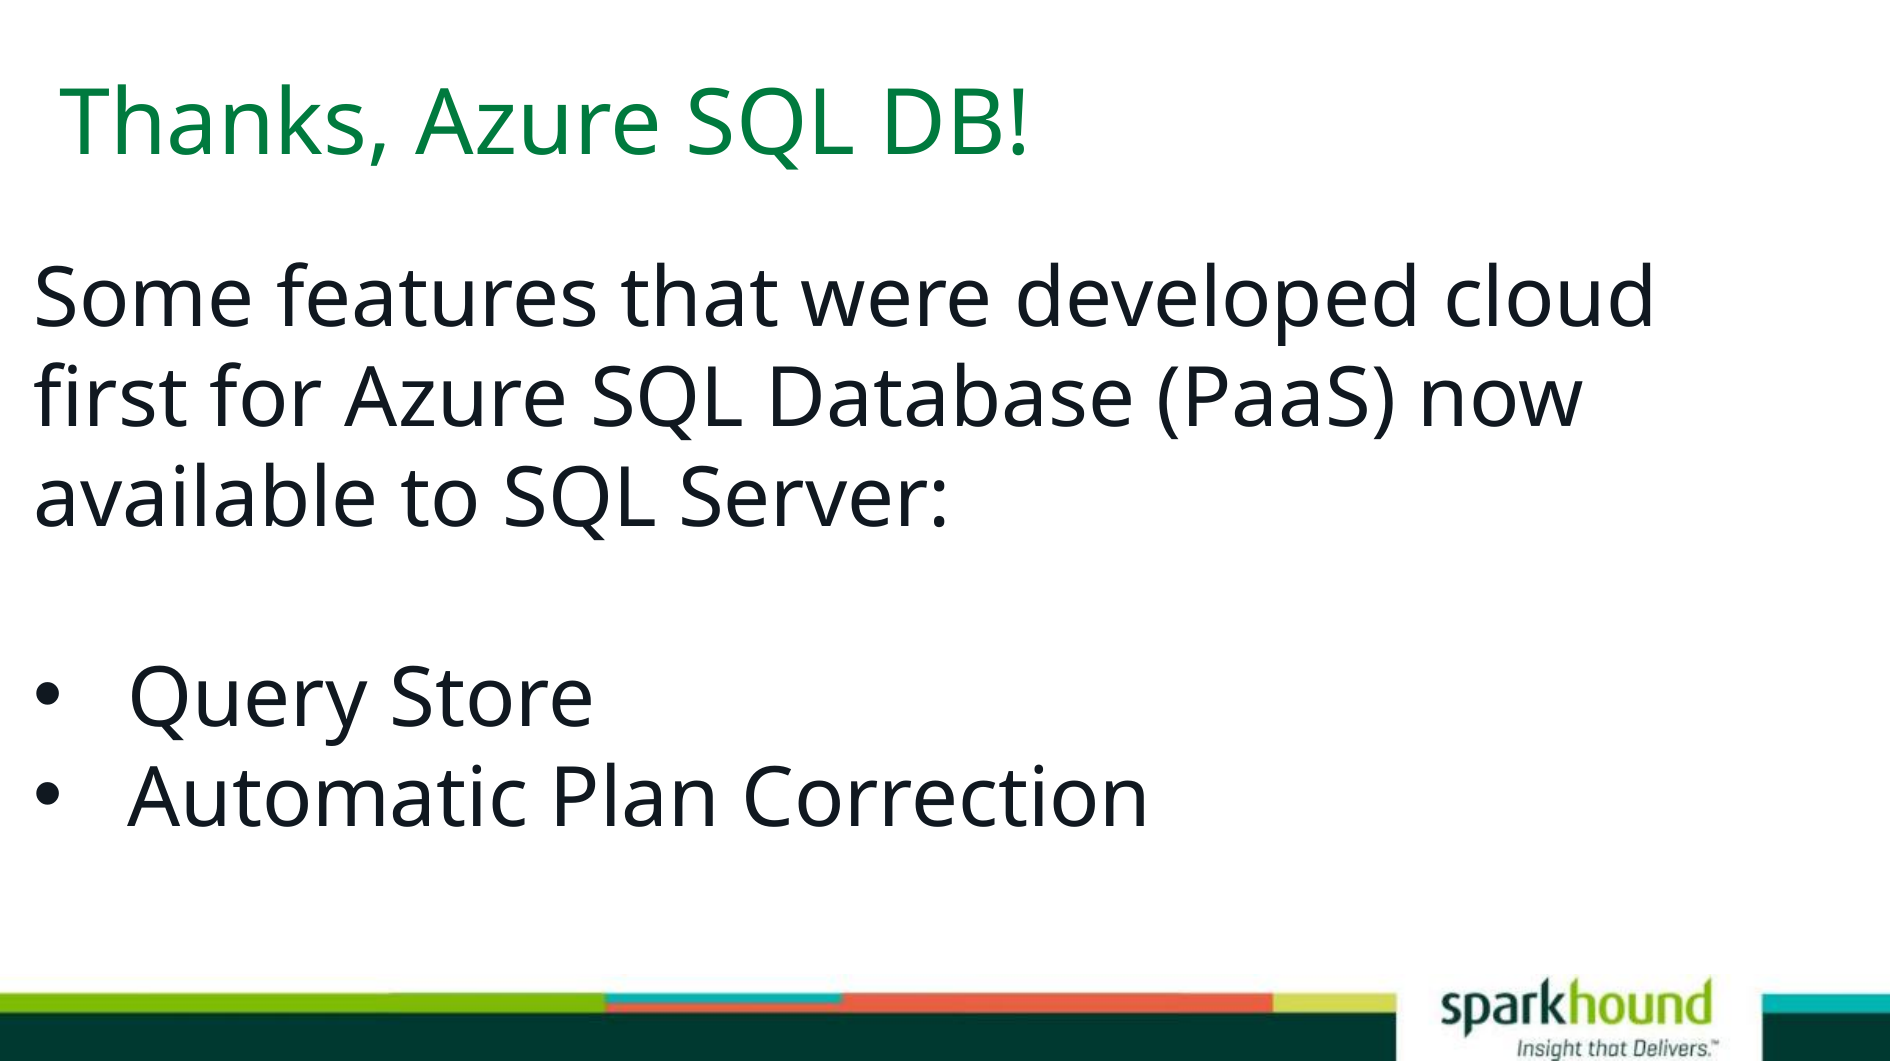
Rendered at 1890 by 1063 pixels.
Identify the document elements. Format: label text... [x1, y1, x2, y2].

title Thanks, Azure SQL DB! [59, 59, 1831, 178]
picture [0, 974, 1890, 1061]
text_box Some features that were developed cloud first for Azure SQL Database (PaaS) now available to SQL Server: Query Store Automatic Plan Correction [18, 235, 1782, 851]
